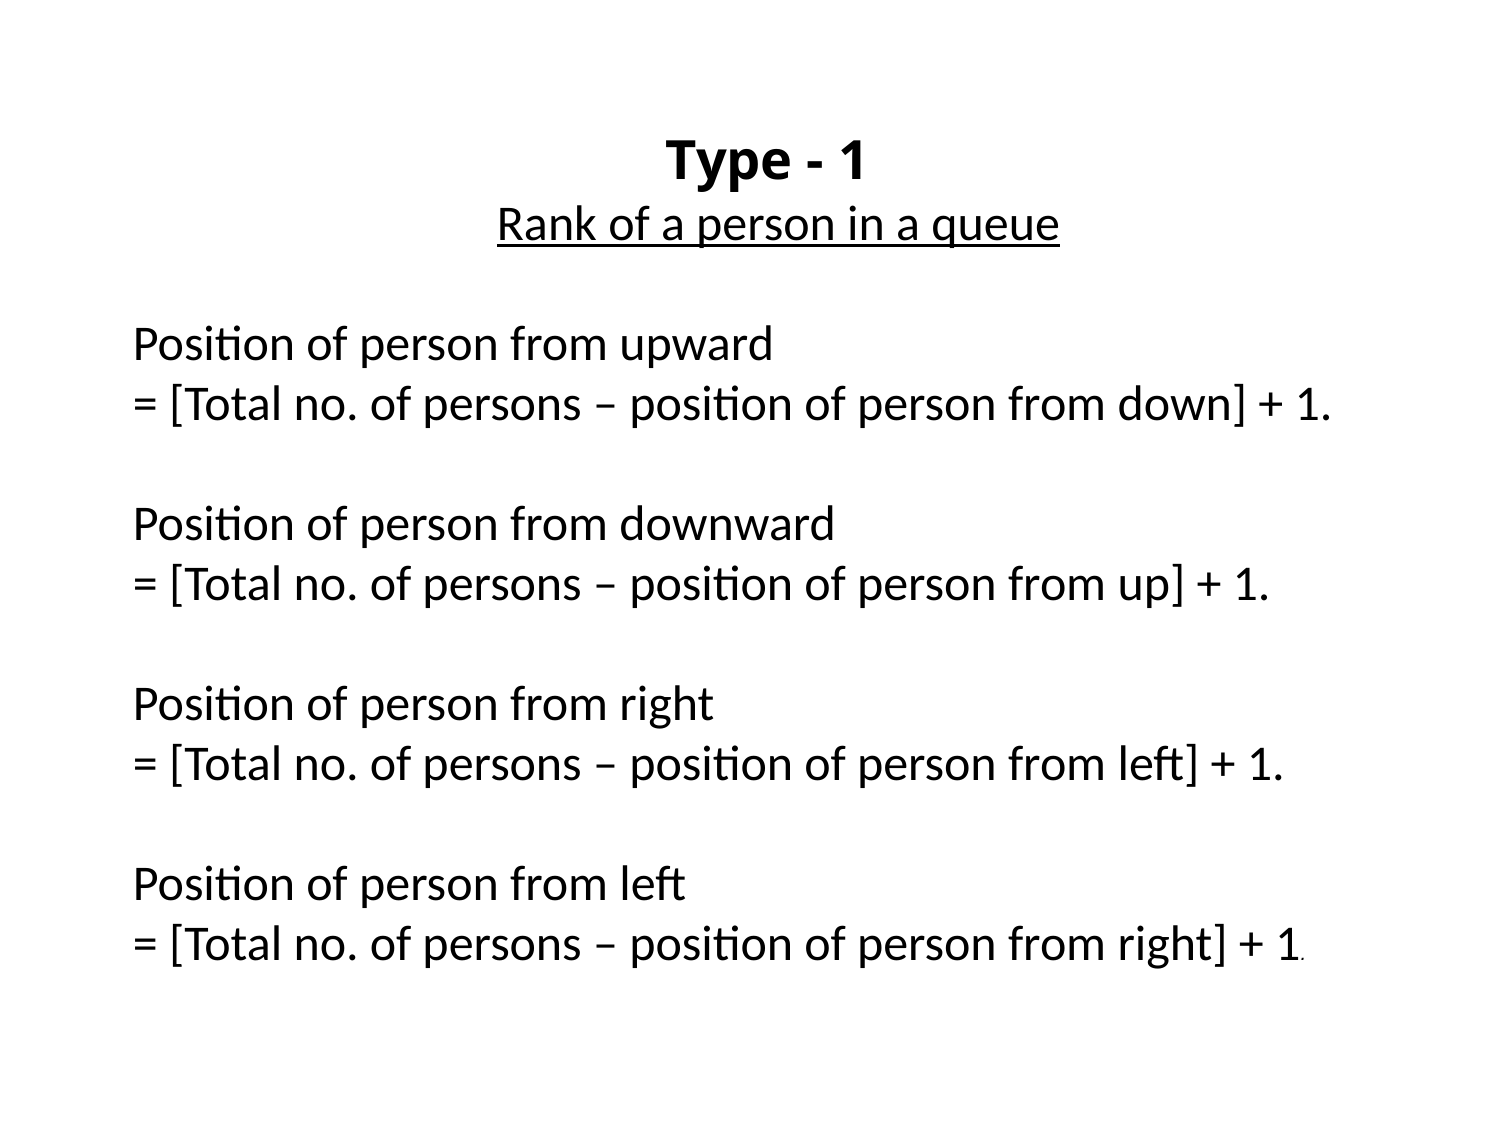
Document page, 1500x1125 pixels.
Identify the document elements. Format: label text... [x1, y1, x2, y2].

text_box Type - 1 Rank of a person in a queue Position of person from upward = [Total no. of persons – position of person from down] + 1. Position of person from downward = [Total no. of persons – position of person from up] + 1. Position of person from right = [Total no. of persons – position of person from left] + 1. Position of person from left = [Total no. of persons – position of person from right] + 1. [118, 118, 1418, 1063]
